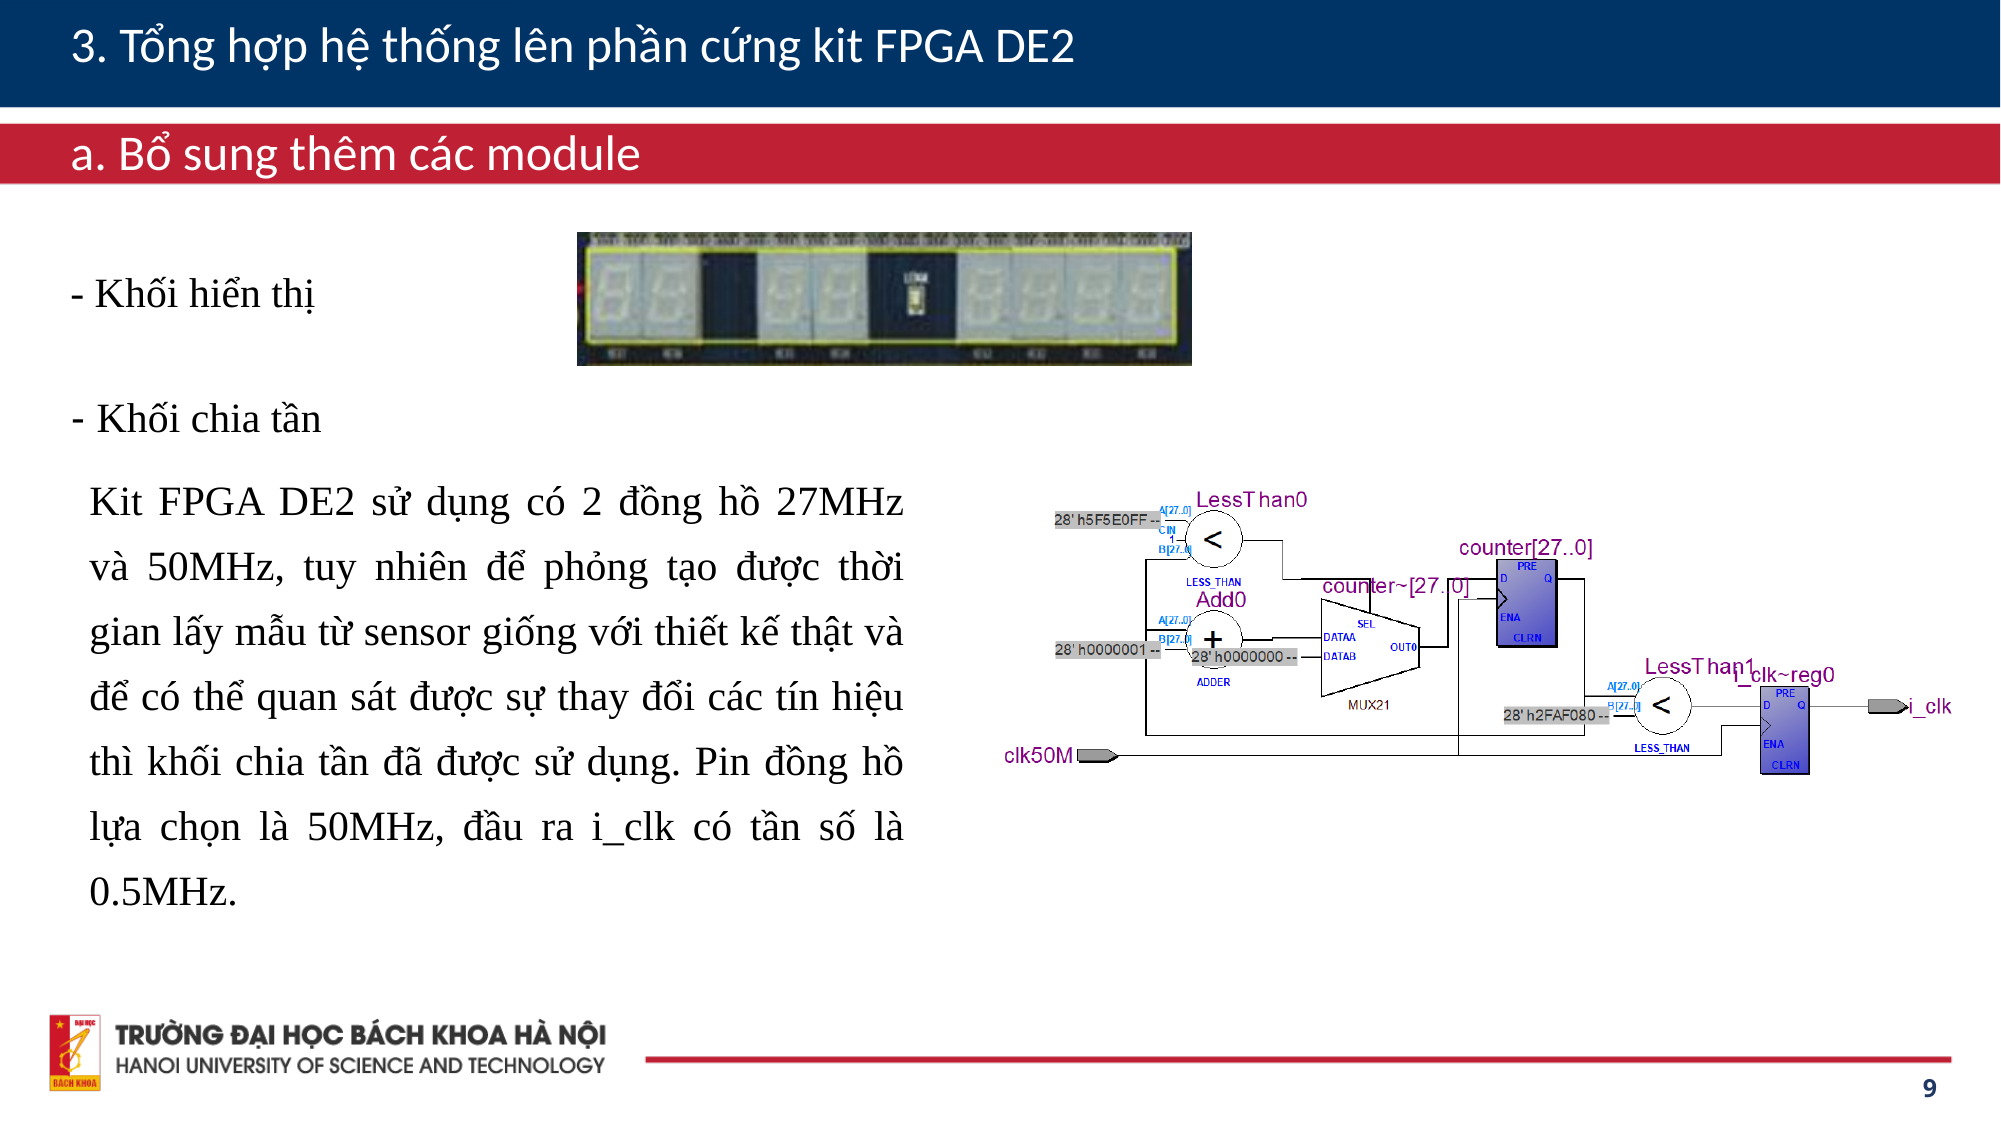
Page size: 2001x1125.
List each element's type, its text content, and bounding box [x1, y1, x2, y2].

text_box - Khối chia tần [56, 383, 337, 494]
picture [0, 0, 2001, 1125]
text_box - Khối hiển thị [55, 243, 572, 324]
text_box Kit FPGA DE2 sử dụng có 2 đồng hồ 27MHz và 50MHz, tuy nhiên để phỏng tạo được thời gian lấy mẫu từ sensor giống với thiết kế thật và để có thể quan sát được sự thay đổi các tín hiệu thì khối chia tần đã được sử dụng. Pin đồng hồ lựa chọn là 50MHz, đầu ra i_clk có tần số là 0.5MHz. [74, 451, 920, 922]
slide_number 9 [1502, 1065, 1952, 1125]
title 3. Tổng hợp hệ thống lên phần cứng kit FPGA DE2 a. Bổ sung thêm các module [55, 12, 1945, 84]
